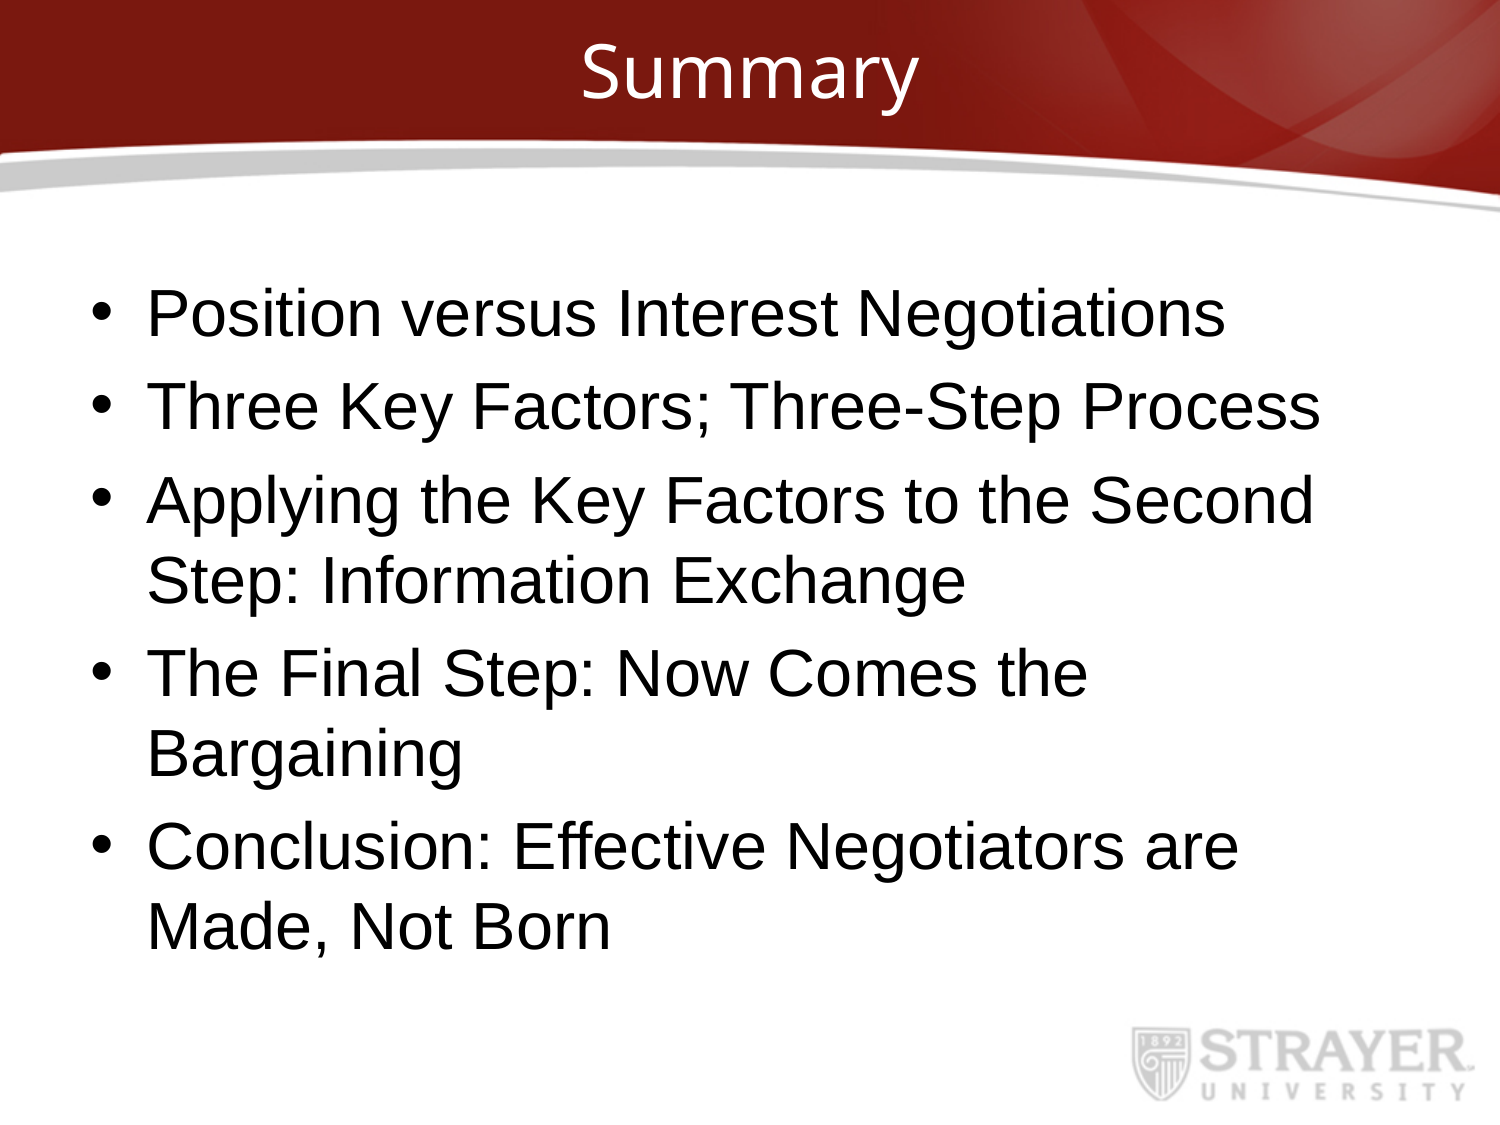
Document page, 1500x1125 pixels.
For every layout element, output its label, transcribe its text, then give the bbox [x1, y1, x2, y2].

title Summary [75, 0, 1425, 138]
list Position versus Interest Negotiations Three Key Factors; Three-Step Process Applying the Key Factors to the Second Step: Information Exchange The Final Step: Now Comes the Bargaining Conclusion: Effective Negotiators are Made, Not Born [75, 262, 1425, 1005]
picture [0, 0, 1500, 1125]
